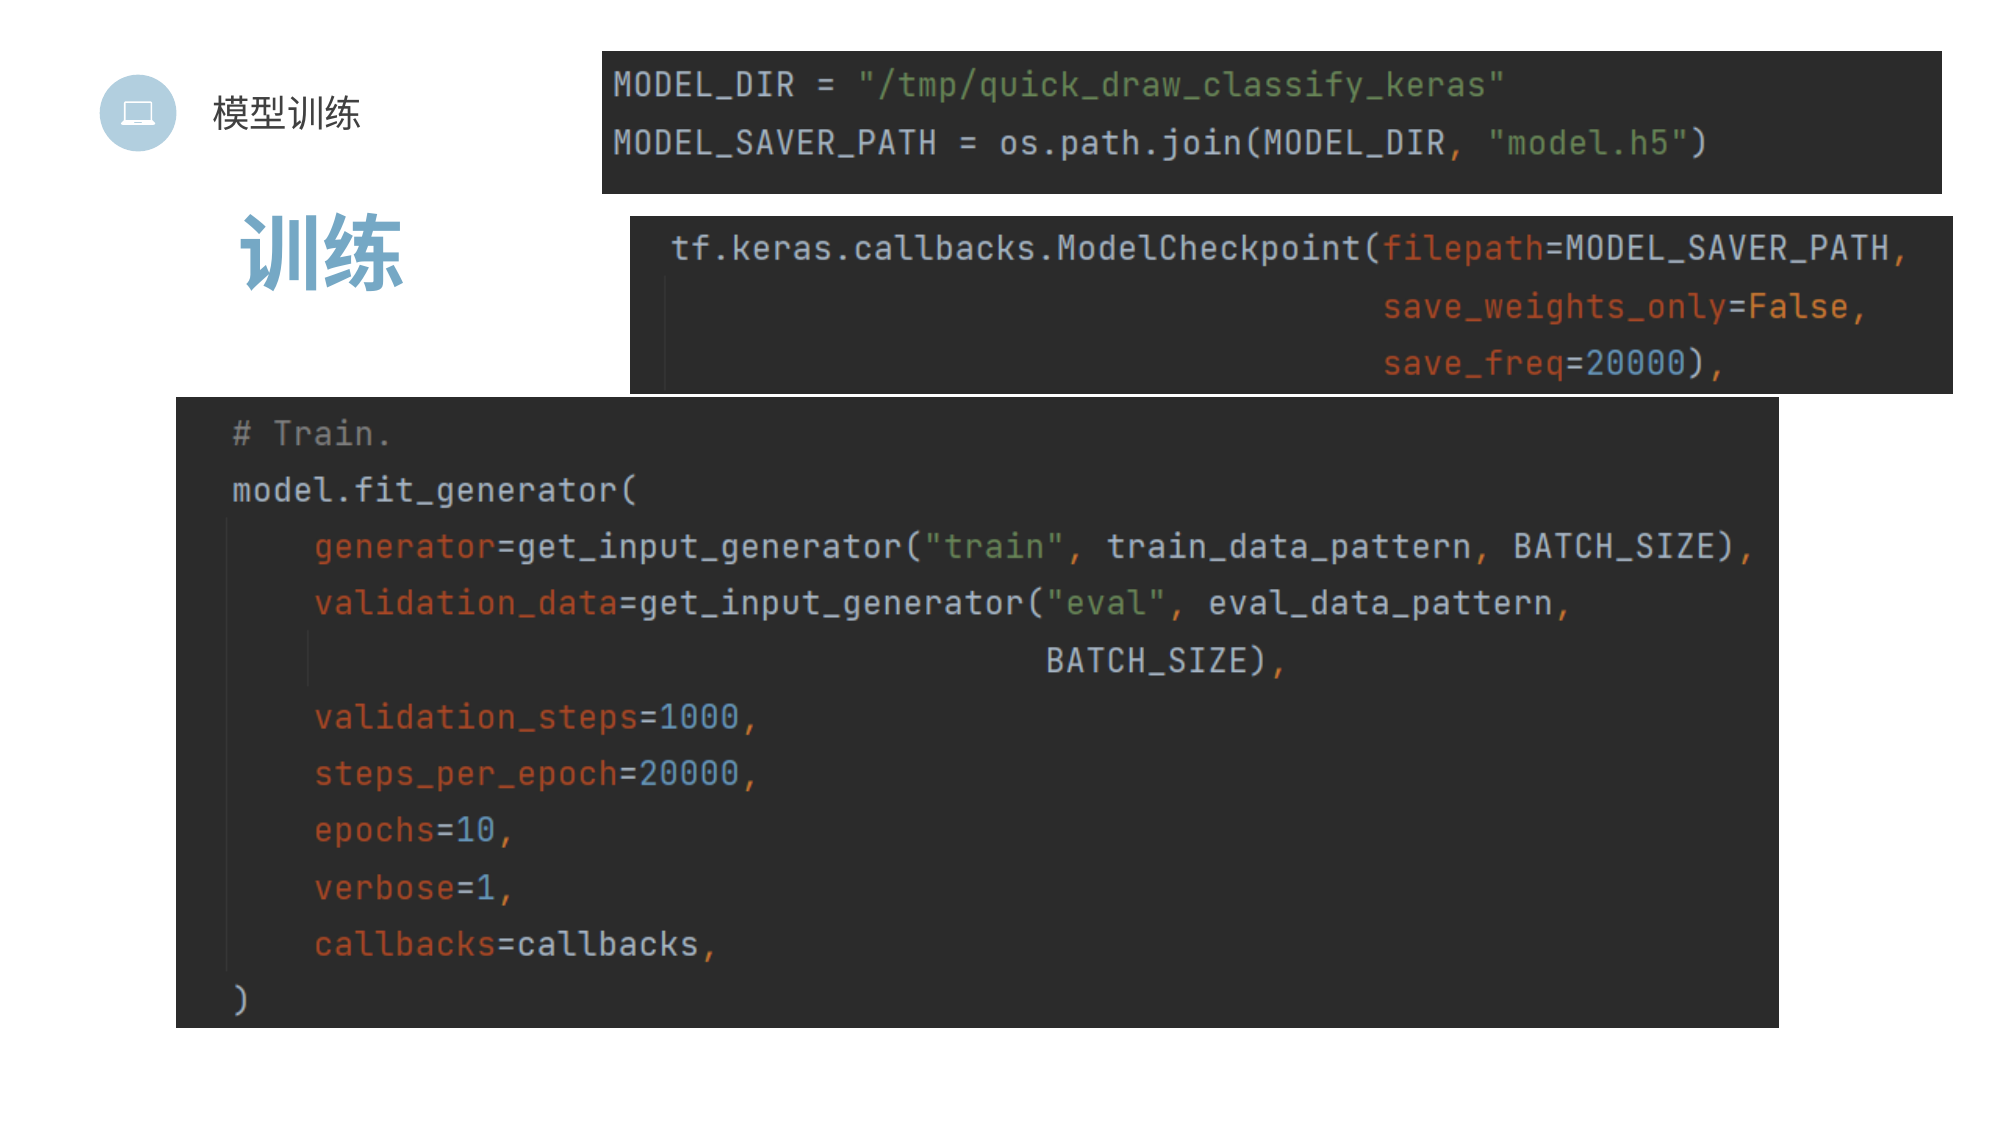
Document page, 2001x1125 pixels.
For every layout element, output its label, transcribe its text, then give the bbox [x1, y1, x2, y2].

picture [630, 216, 1953, 394]
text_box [99, 74, 177, 152]
picture [602, 51, 1942, 194]
text_box 模型训练 [197, 82, 582, 143]
text_box 训练 [224, 193, 877, 309]
picture [176, 397, 1779, 1028]
